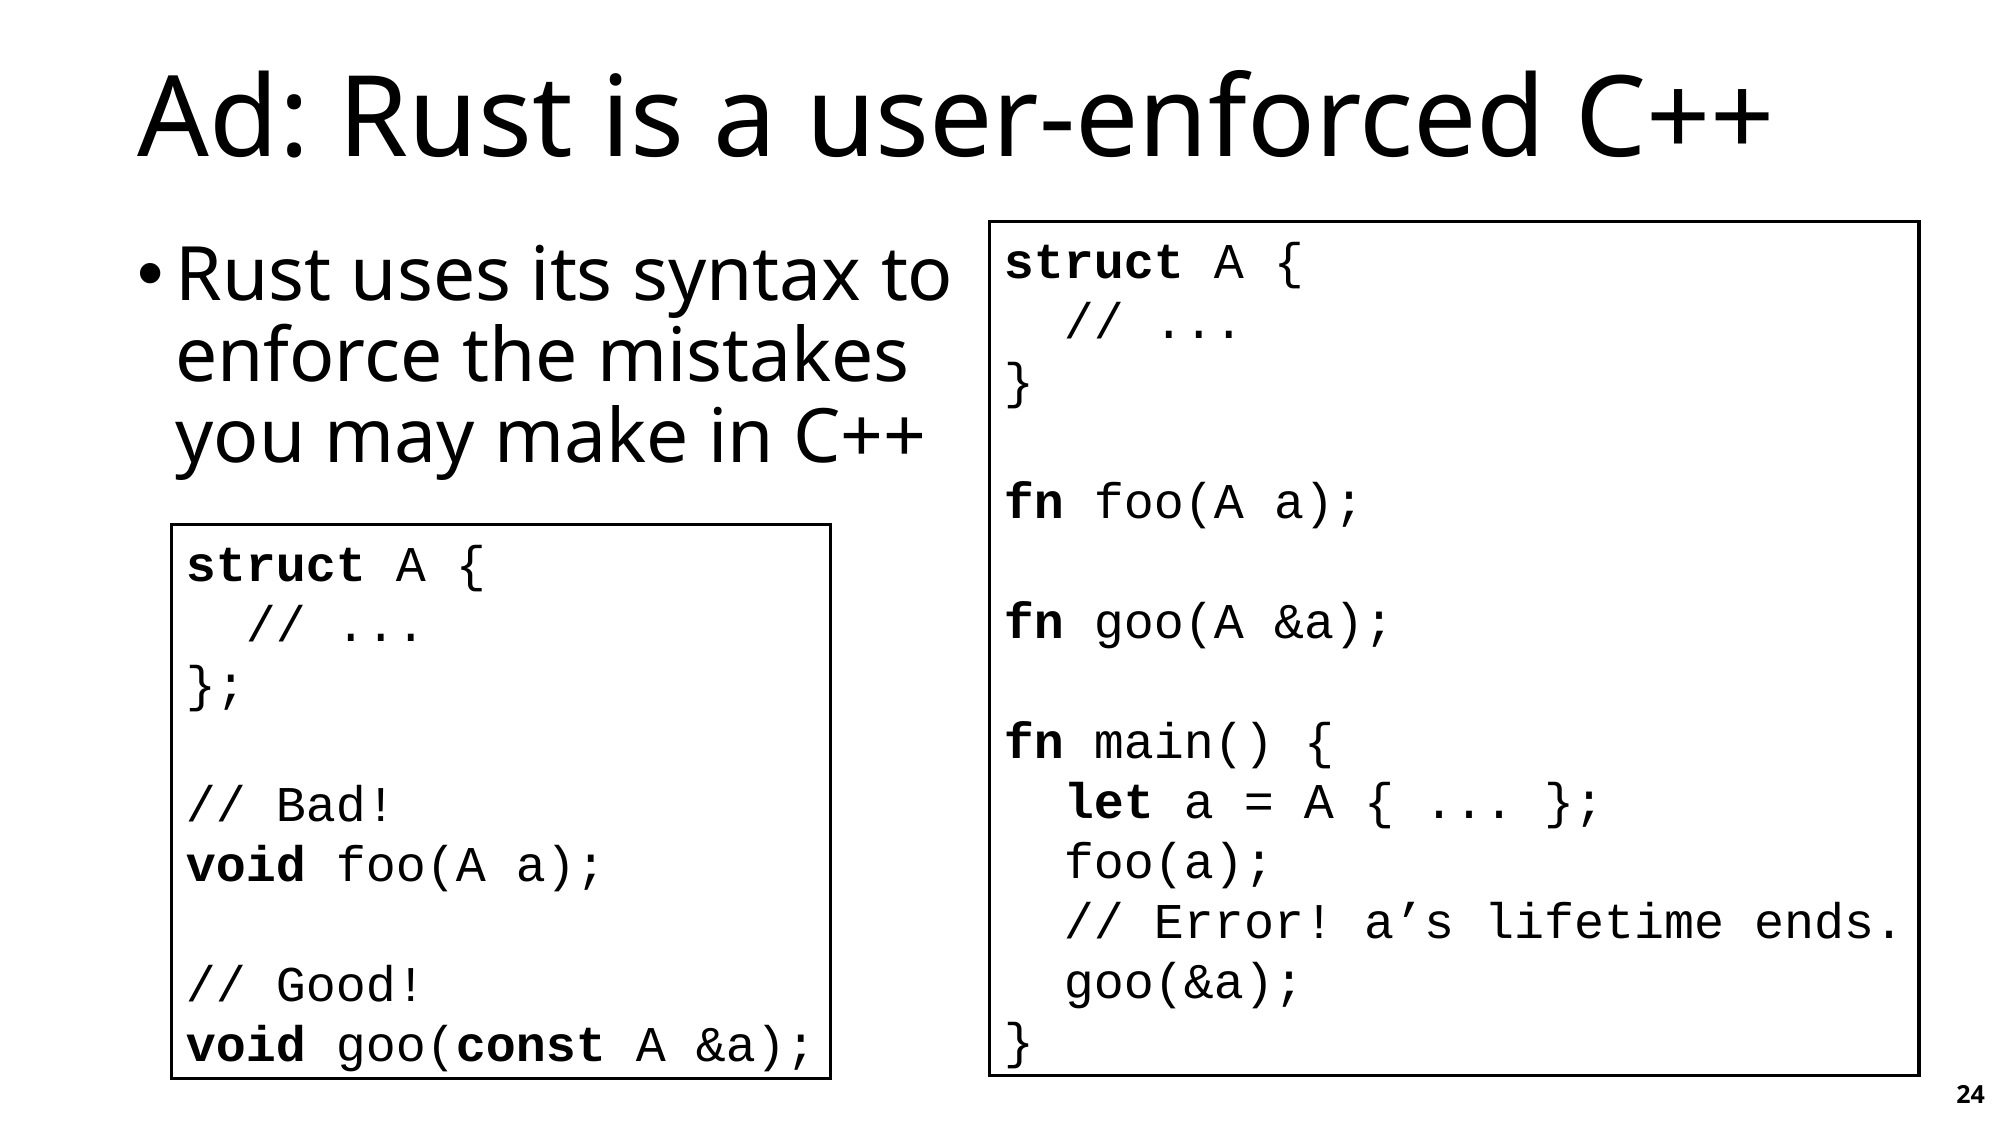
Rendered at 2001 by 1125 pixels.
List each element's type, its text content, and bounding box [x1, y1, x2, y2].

slide_number 24 [1550, 1065, 2000, 1125]
title Ad: Rust is a user-enforced C++ [123, 11, 1848, 229]
list Rust uses its syntax to enforce the mistakes you may make in C++ [123, 228, 971, 525]
text_box struct A { // ... } fn foo(A a); fn goo(A &a); fn main() { let a = A { ... }; foo(a); // Error! a’s lifetime ends. goo(&a); } [988, 220, 1921, 1077]
text_box struct A { // ... }; // Bad! void foo(A a); // Good! void goo(const A &a); [170, 523, 832, 1080]
